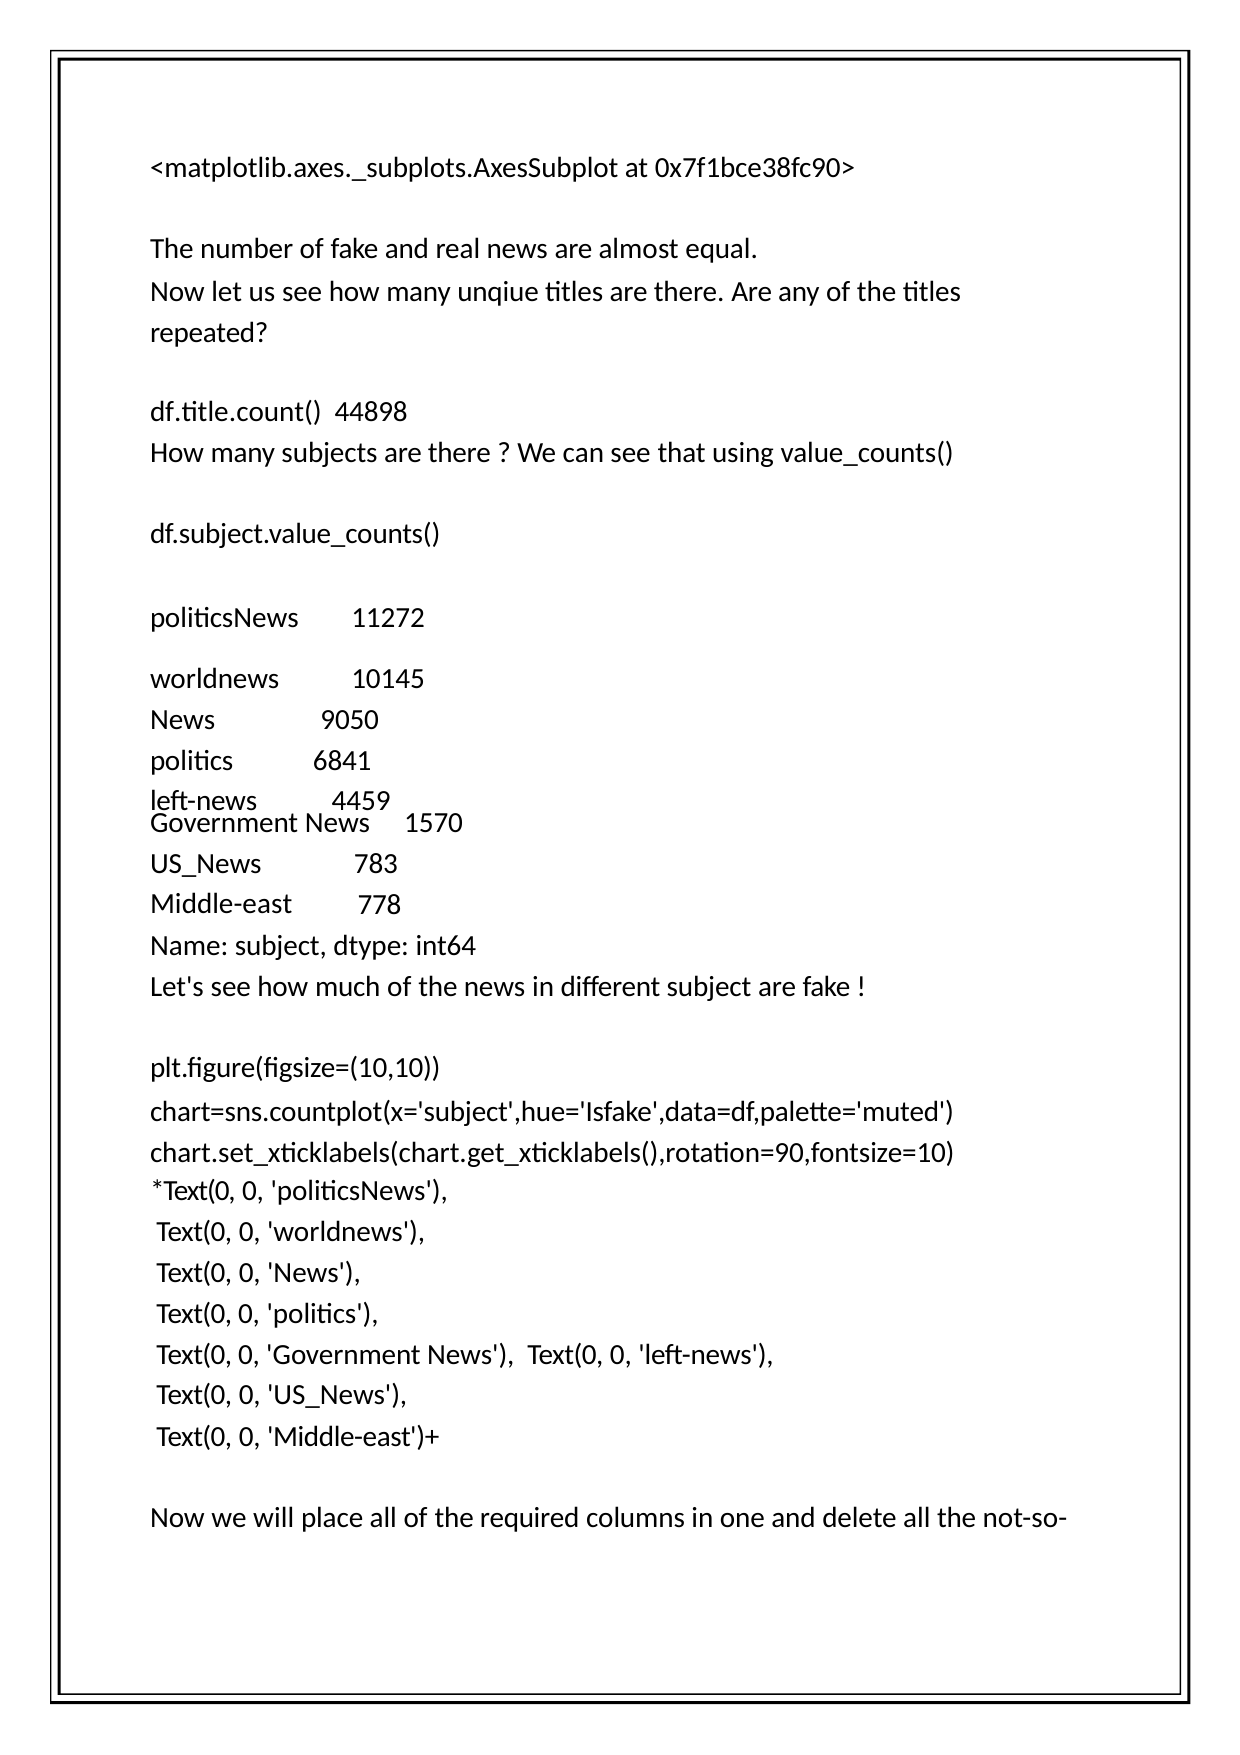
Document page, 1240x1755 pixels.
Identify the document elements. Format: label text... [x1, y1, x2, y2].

text_box Government News [147, 801, 374, 839]
text_box 783 778 [351, 836, 404, 918]
table_cell 6841 [306, 744, 425, 785]
table_cell 9050 [306, 703, 425, 744]
table_cell 10145 [306, 662, 425, 703]
table_cell left-news [145, 785, 306, 820]
text_box US_News Middle-east [147, 836, 295, 918]
text_box Name: subject, dtype: int64 Let's see how much of the news in different subject are fake ! plt.figure(figsize=(10,10)) chart=sns.countplot(x='subject',hue='Isfake',data=df,palette='muted') chart.set_xticklabels(chart.get_xticklabels(),rotation=90,fontsize=10) *Text(0, 0, 'politicsNews'), Text(0, 0, 'worldnews'), Text(0, 0, 'News'), Text(0, 0, 'politics'), Text(0, 0, 'Government News'), Text(0, 0, 'left-news'), Text(0, 0, 'US_News'), Text(0, 0, 'Middle-east')+ Now we will place all of the required columns in one and delete all the not-so- [147, 918, 1076, 1533]
text_box [50, 49, 1191, 1705]
text_box <matplotlib.axes._subplots.AxesSubplot at 0x7f1bce38fc90> The number of fake and real news are almost equal. Now let us see how many unqiue titles are there. Are any of the titles repeated? df.title.count() 44898 How many subjects are there ? We can see that using value_counts() df.subject.value_counts() [147, 146, 971, 550]
table_cell politics [145, 744, 306, 785]
table_cell worldnews [145, 662, 306, 703]
table_header politicsNews [145, 606, 306, 662]
table_cell News [145, 703, 306, 744]
table_header 11272 [306, 606, 425, 662]
table_cell 4459 [306, 785, 425, 820]
text_box 1570 [402, 801, 466, 839]
